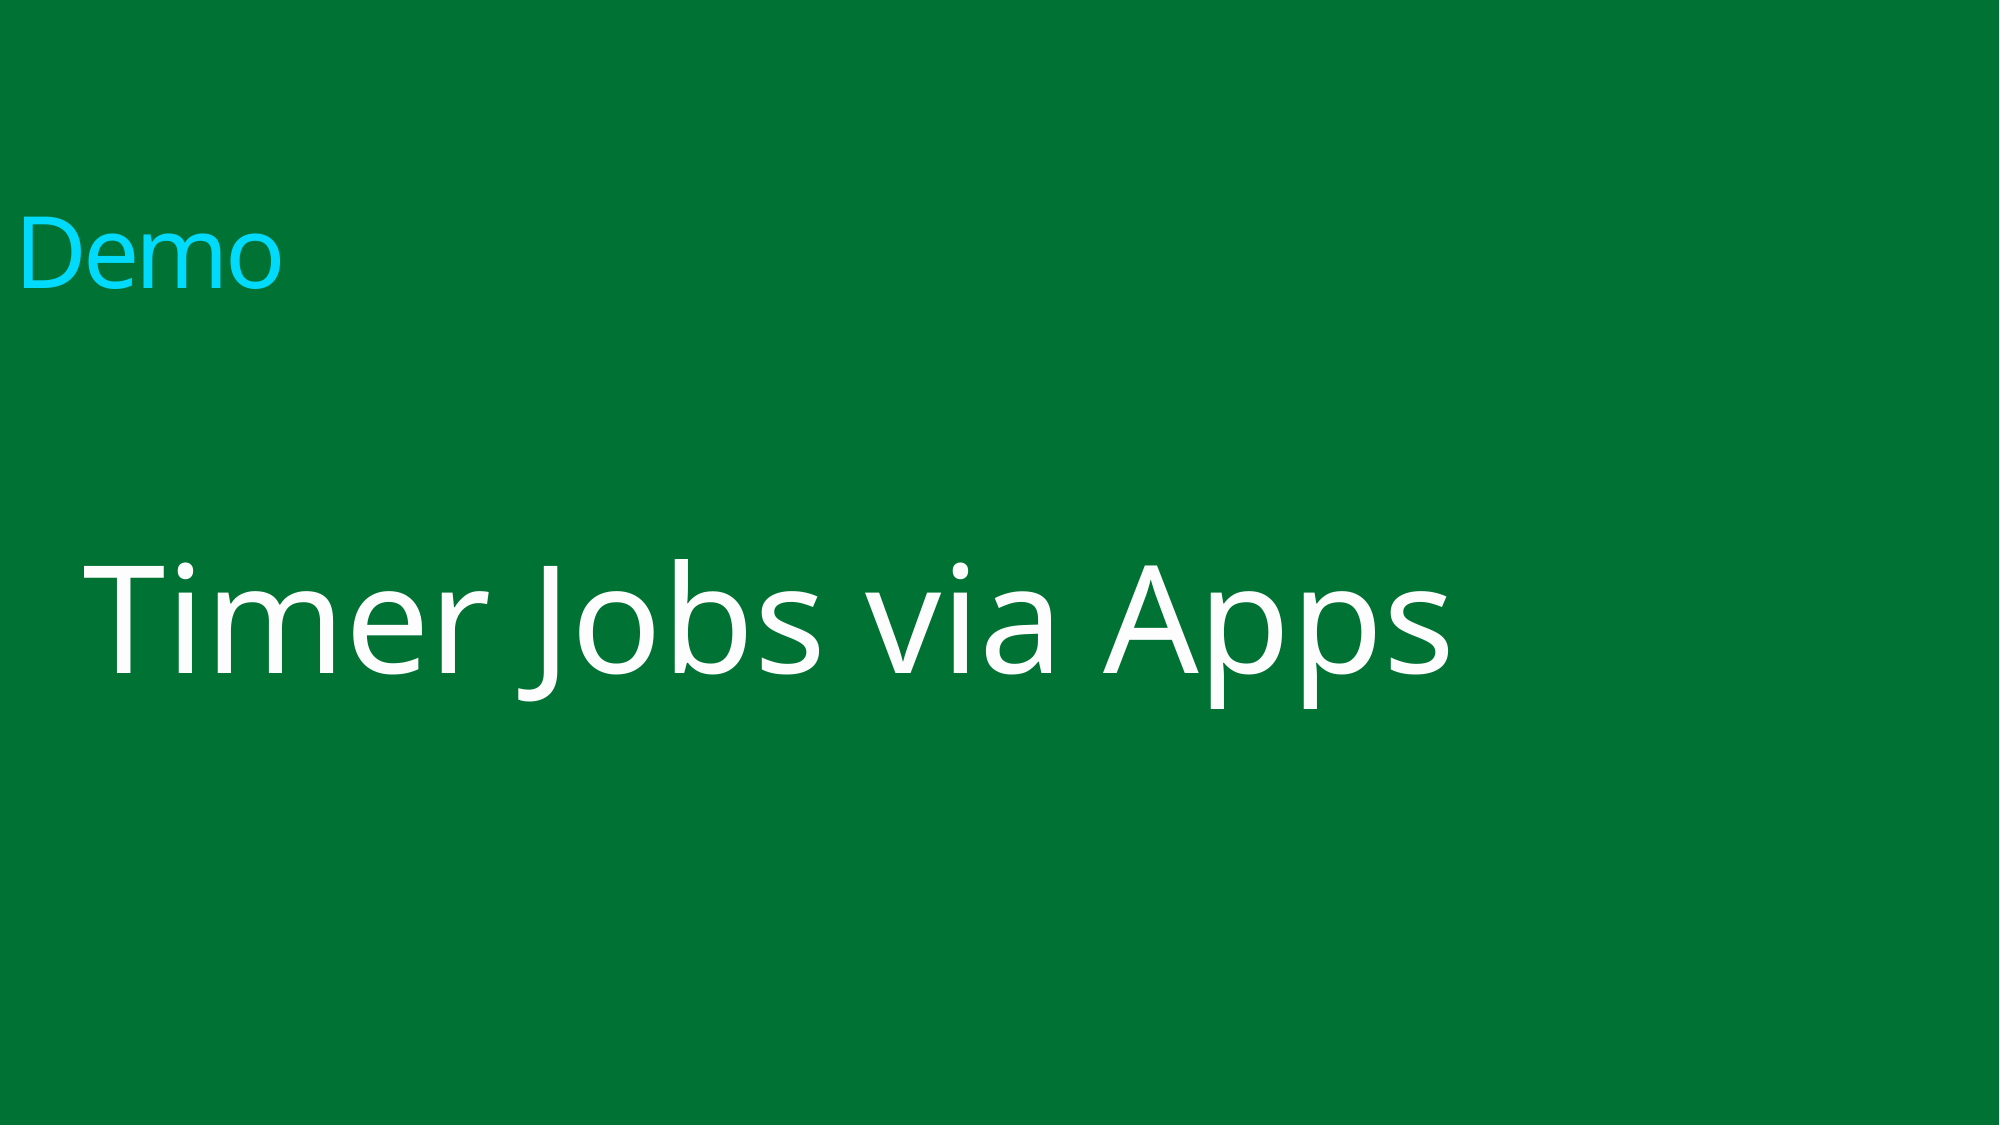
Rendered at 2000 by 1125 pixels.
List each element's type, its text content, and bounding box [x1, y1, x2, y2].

title Demo [0, 194, 1323, 638]
list Timer Jobs via Apps [68, 511, 1827, 739]
